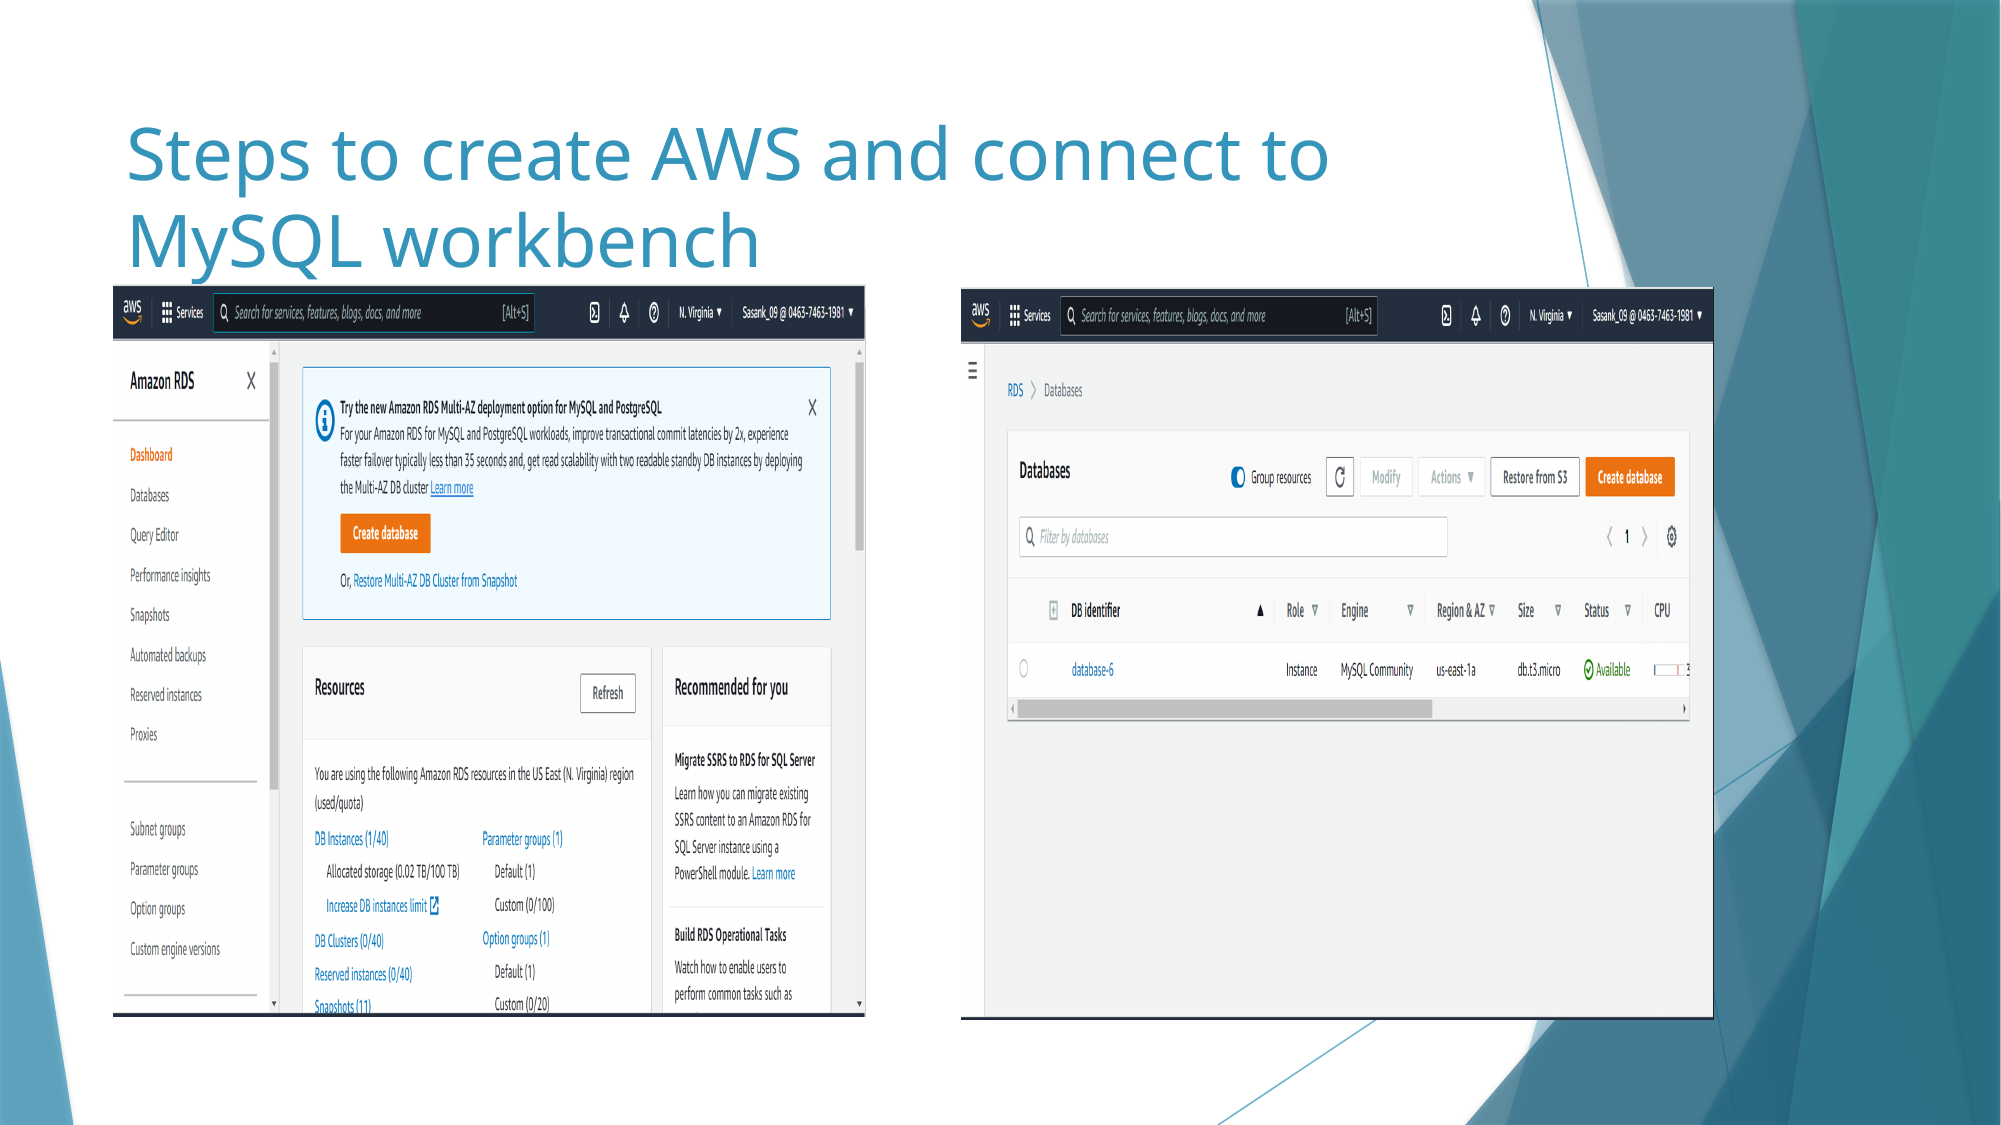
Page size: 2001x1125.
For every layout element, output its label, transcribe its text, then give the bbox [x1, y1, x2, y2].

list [960, 287, 1714, 1020]
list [112, 284, 866, 1018]
title Steps to create AWS and connect to MySQL workbench [111, 99, 1522, 291]
